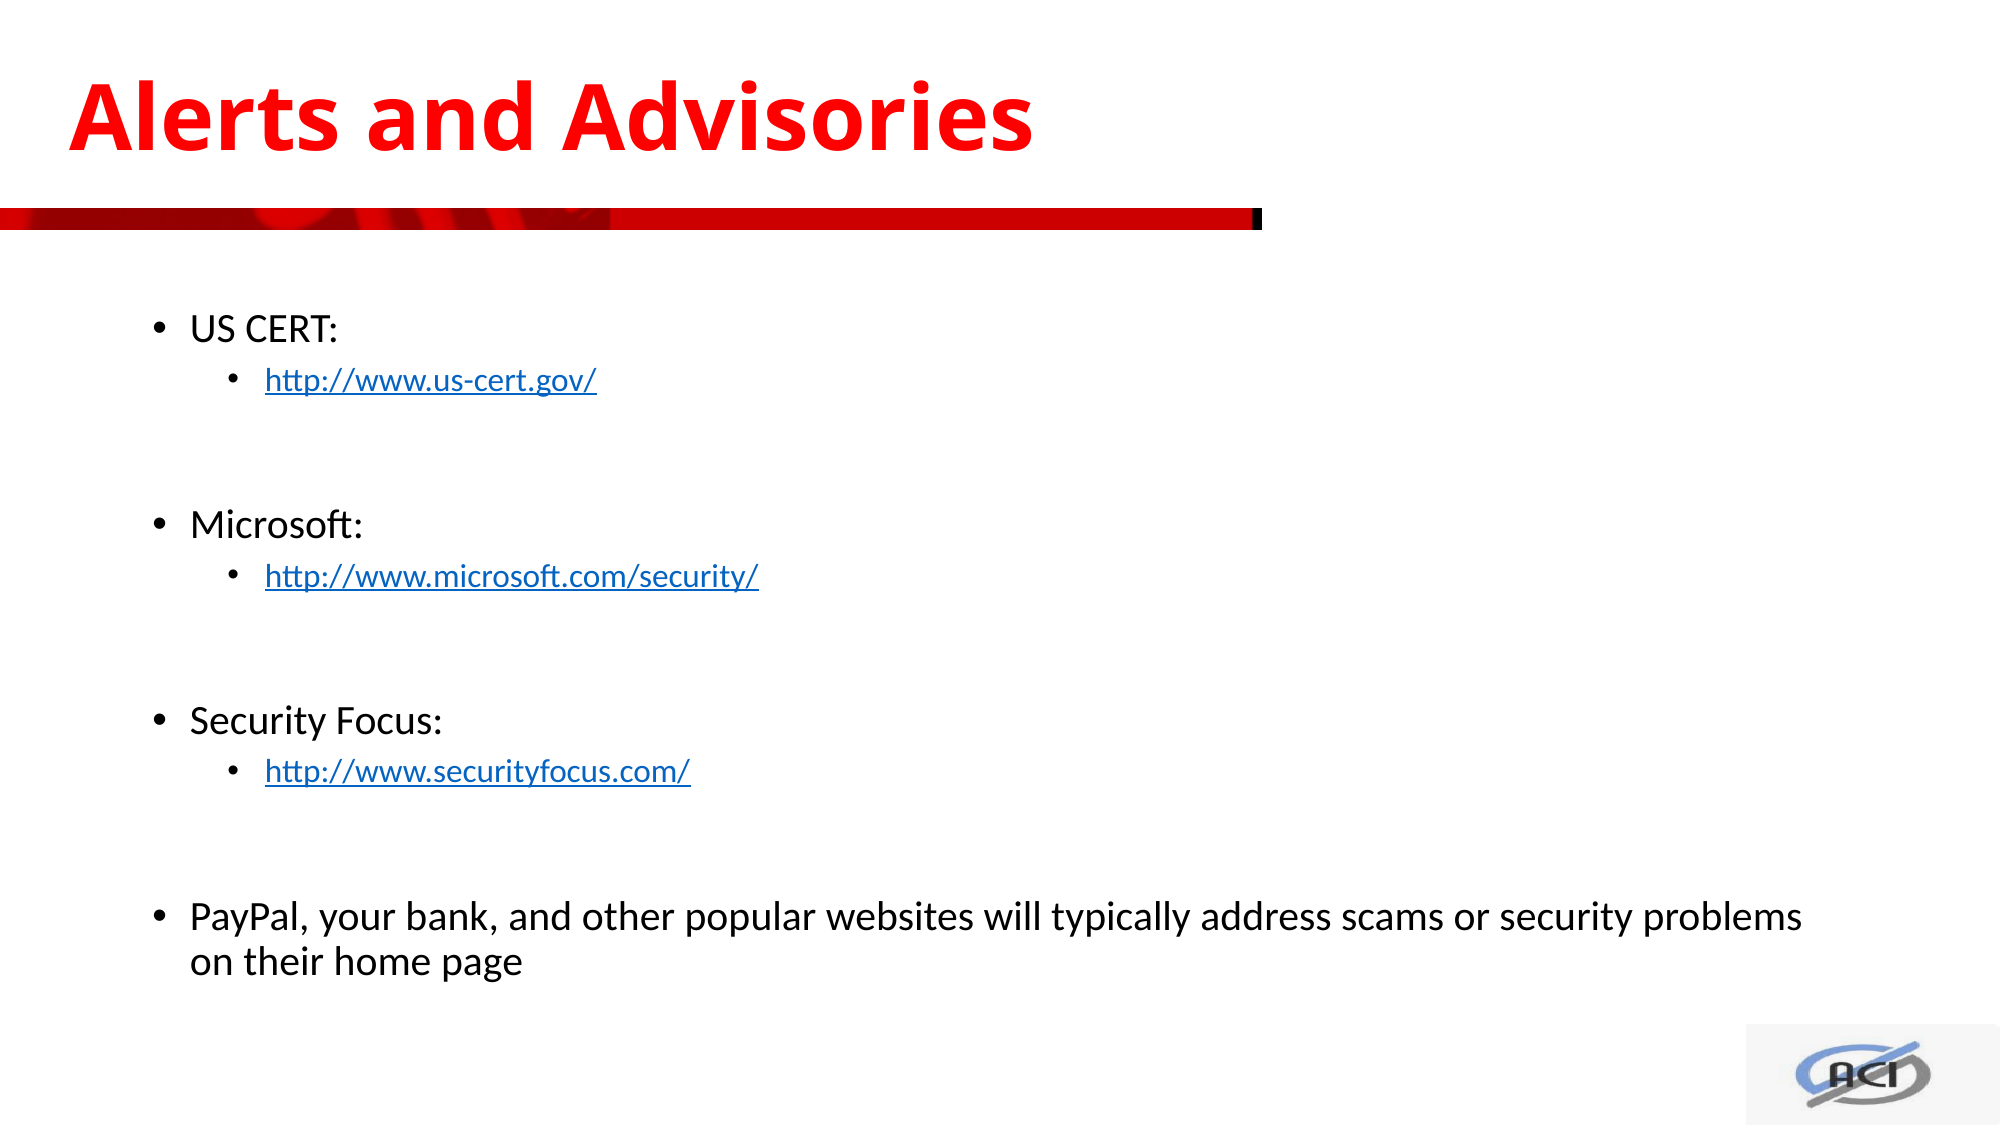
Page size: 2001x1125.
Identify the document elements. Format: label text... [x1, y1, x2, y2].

picture [0, 208, 1262, 230]
picture [1746, 1024, 2000, 1125]
title Alerts and Advisories [54, 11, 1780, 230]
list US CERT: http://www.us-cert.gov/ Microsoft: http://www.microsoft.com/security/ Security Focus: http://www.securityfocus.com/ PayPal, your bank, and other popular websites will typically address scams or security problems on their home page [137, 299, 1863, 1014]
